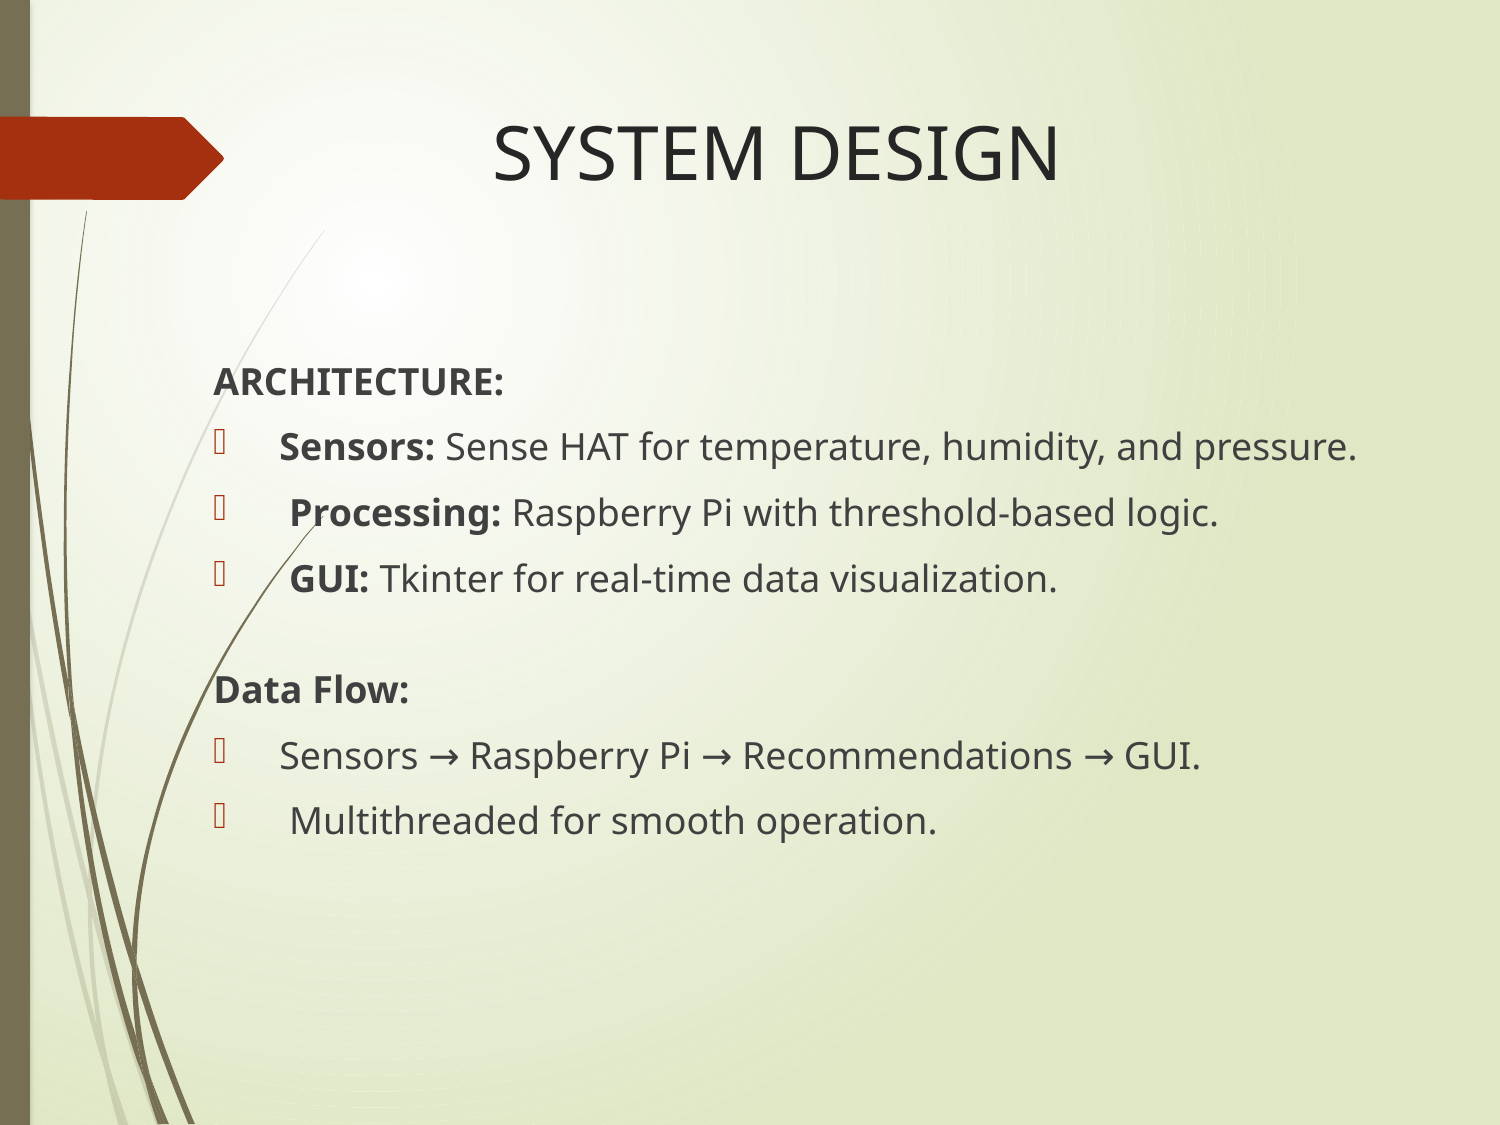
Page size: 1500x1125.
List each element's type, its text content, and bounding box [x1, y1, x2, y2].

title SYSTEM DESIGN [477, 97, 1367, 314]
list ARCHITECTURE: Sensors: Sense HAT for temperature, humidity, and pressure. Processing: Raspberry Pi with threshold-based logic. GUI: Tkinter for real-time data visualization. Data Flow: Sensors → Raspberry Pi → Recommendations → GUI. Multithreaded for smooth operation. [198, 350, 1454, 970]
